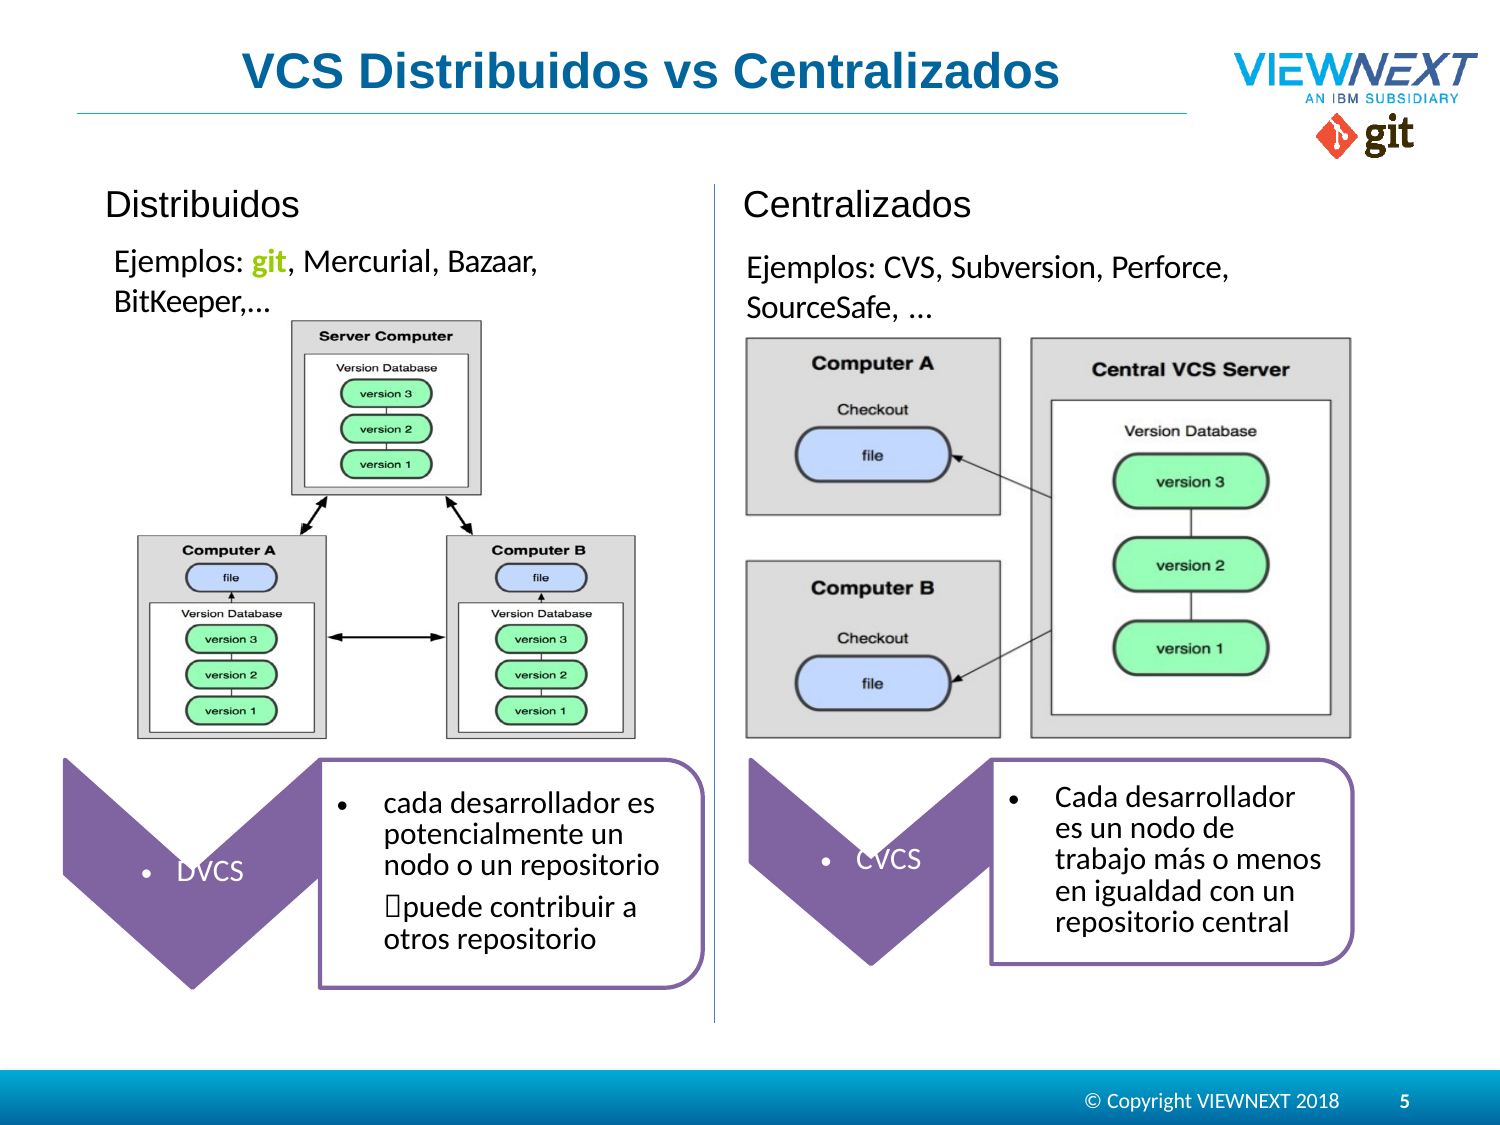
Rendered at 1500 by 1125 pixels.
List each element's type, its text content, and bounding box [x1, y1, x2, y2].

text_box [135, 319, 638, 740]
text_box Ejemplos: git, Mercurial, Bazaar, BitKeeper,... [112, 236, 680, 319]
text_box Distribuidos [89, 172, 315, 233]
title VCS Distribuidos vs Centralizados [76, 30, 1255, 106]
text_box Centralizados [728, 172, 987, 233]
slide_number 5 [1074, 1070, 1425, 1125]
text_box [744, 336, 1353, 740]
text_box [750, 759, 1353, 965]
picture [1234, 41, 1478, 159]
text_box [64, 759, 703, 988]
text_box Ejemplos: CVS, Subversion, Perforce, SourceSafe, ... [744, 243, 1398, 326]
